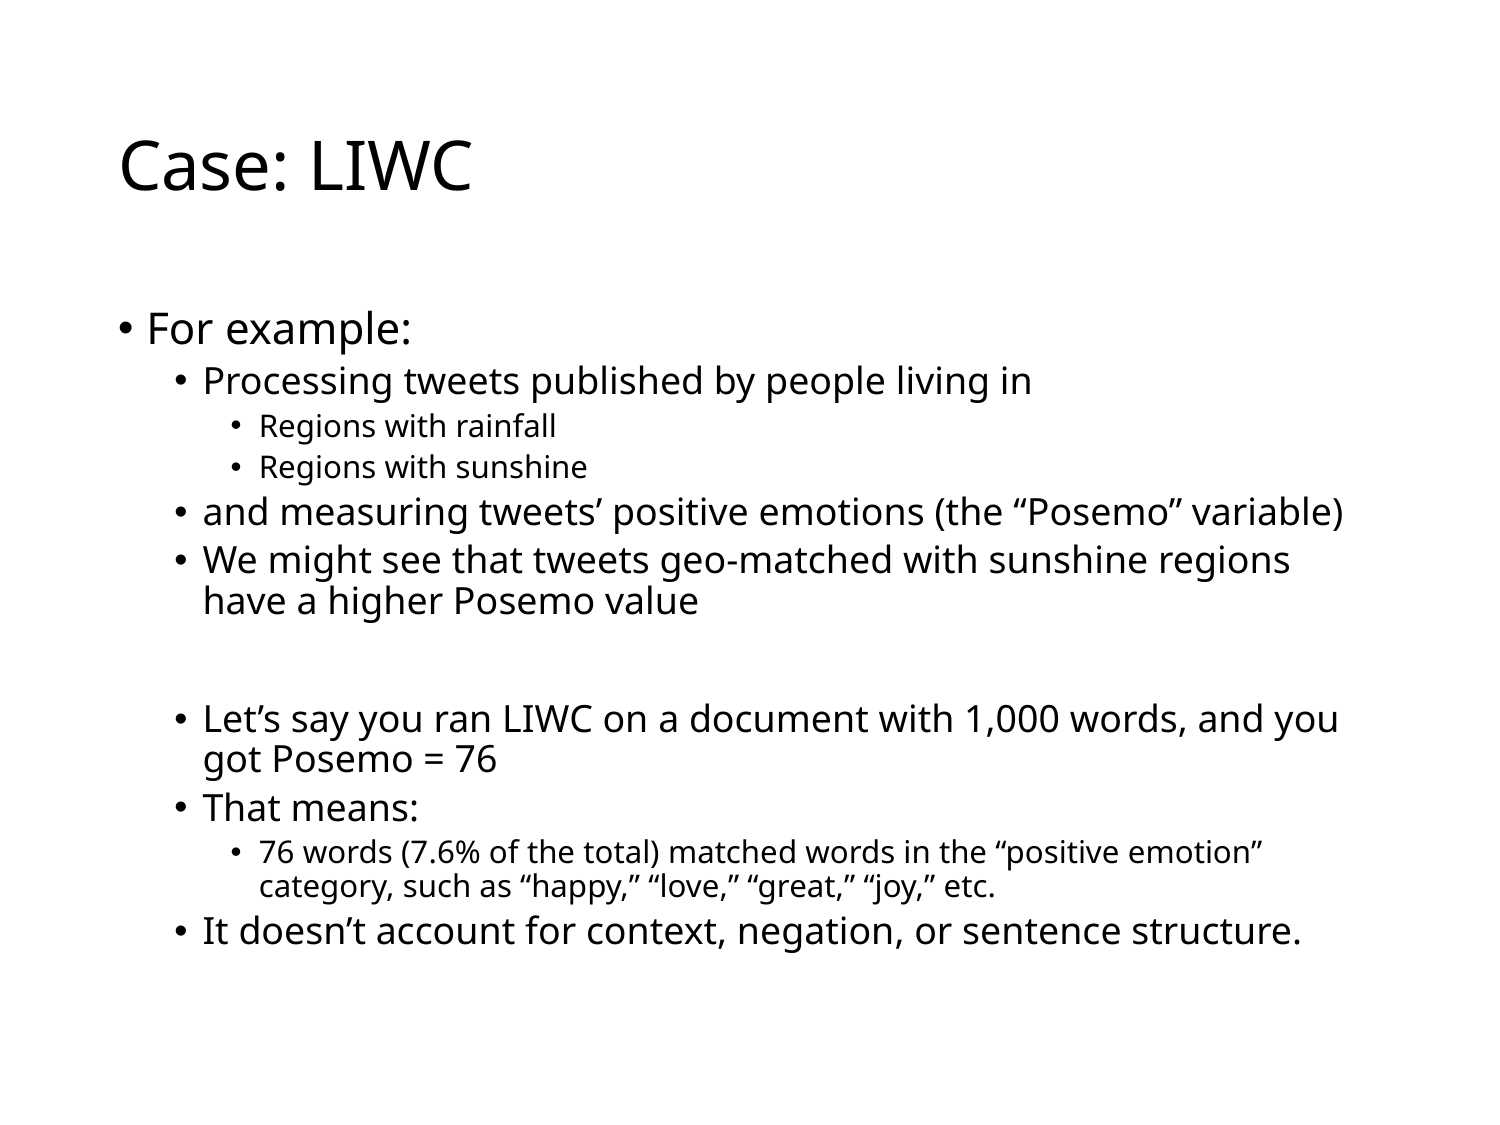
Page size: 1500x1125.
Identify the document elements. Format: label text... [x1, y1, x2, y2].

list For example: Processing tweets published by people living in Regions with rainfall Regions with sunshine and measuring tweets’ positive emotions (the “Posemo” variable) We might see that tweets geo-matched with sunshine regions have a higher Posemo value Let’s say you ran LIWC on a document with 1,000 words, and you got Posemo = 76 That means: 76 words (7.6% of the total) matched words in the “positive emotion” category, such as “happy,” “love,” “great,” “joy,” etc. It doesn’t account for context, negation, or sentence structure. [103, 299, 1397, 1014]
title Case: LIWC [103, 59, 1397, 278]
